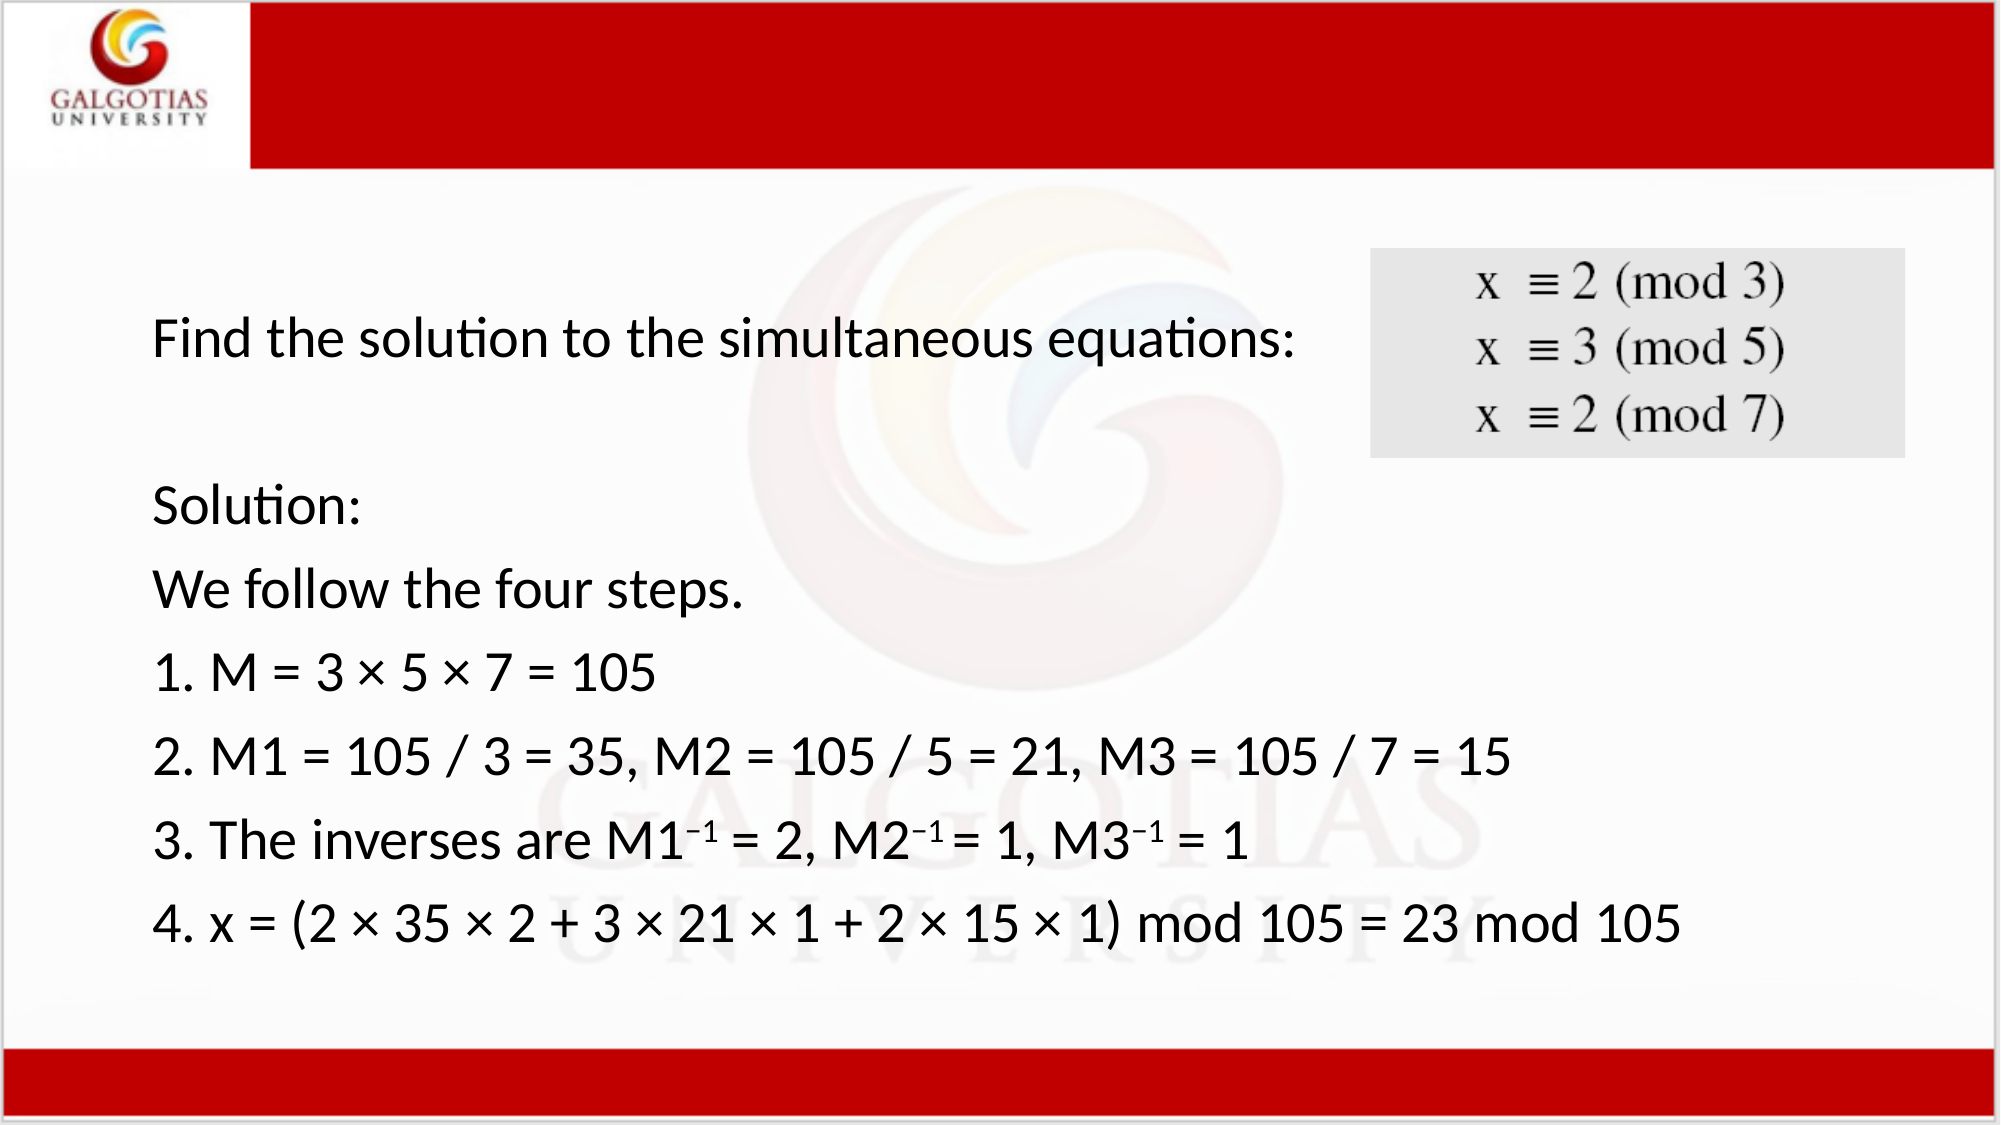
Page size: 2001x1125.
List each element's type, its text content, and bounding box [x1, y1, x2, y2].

picture [0, 0, 2001, 1125]
list Find the solution to the simultaneous equations: Solution: We follow the four steps. 1. M = 3 × 5 × 7 = 105 2. M1 = 105 / 3 = 35, M2 = 105 / 5 = 21, M3 = 105 / 7 = 15 3. The inverses are M1−1 = 2, M2−1 = 1, M3−1 = 1 4. x = (2 × 35 × 2 + 3 × 21 × 1 + 2 × 15 × 1) mod 105 = 23 mod 105 [137, 299, 1755, 1014]
